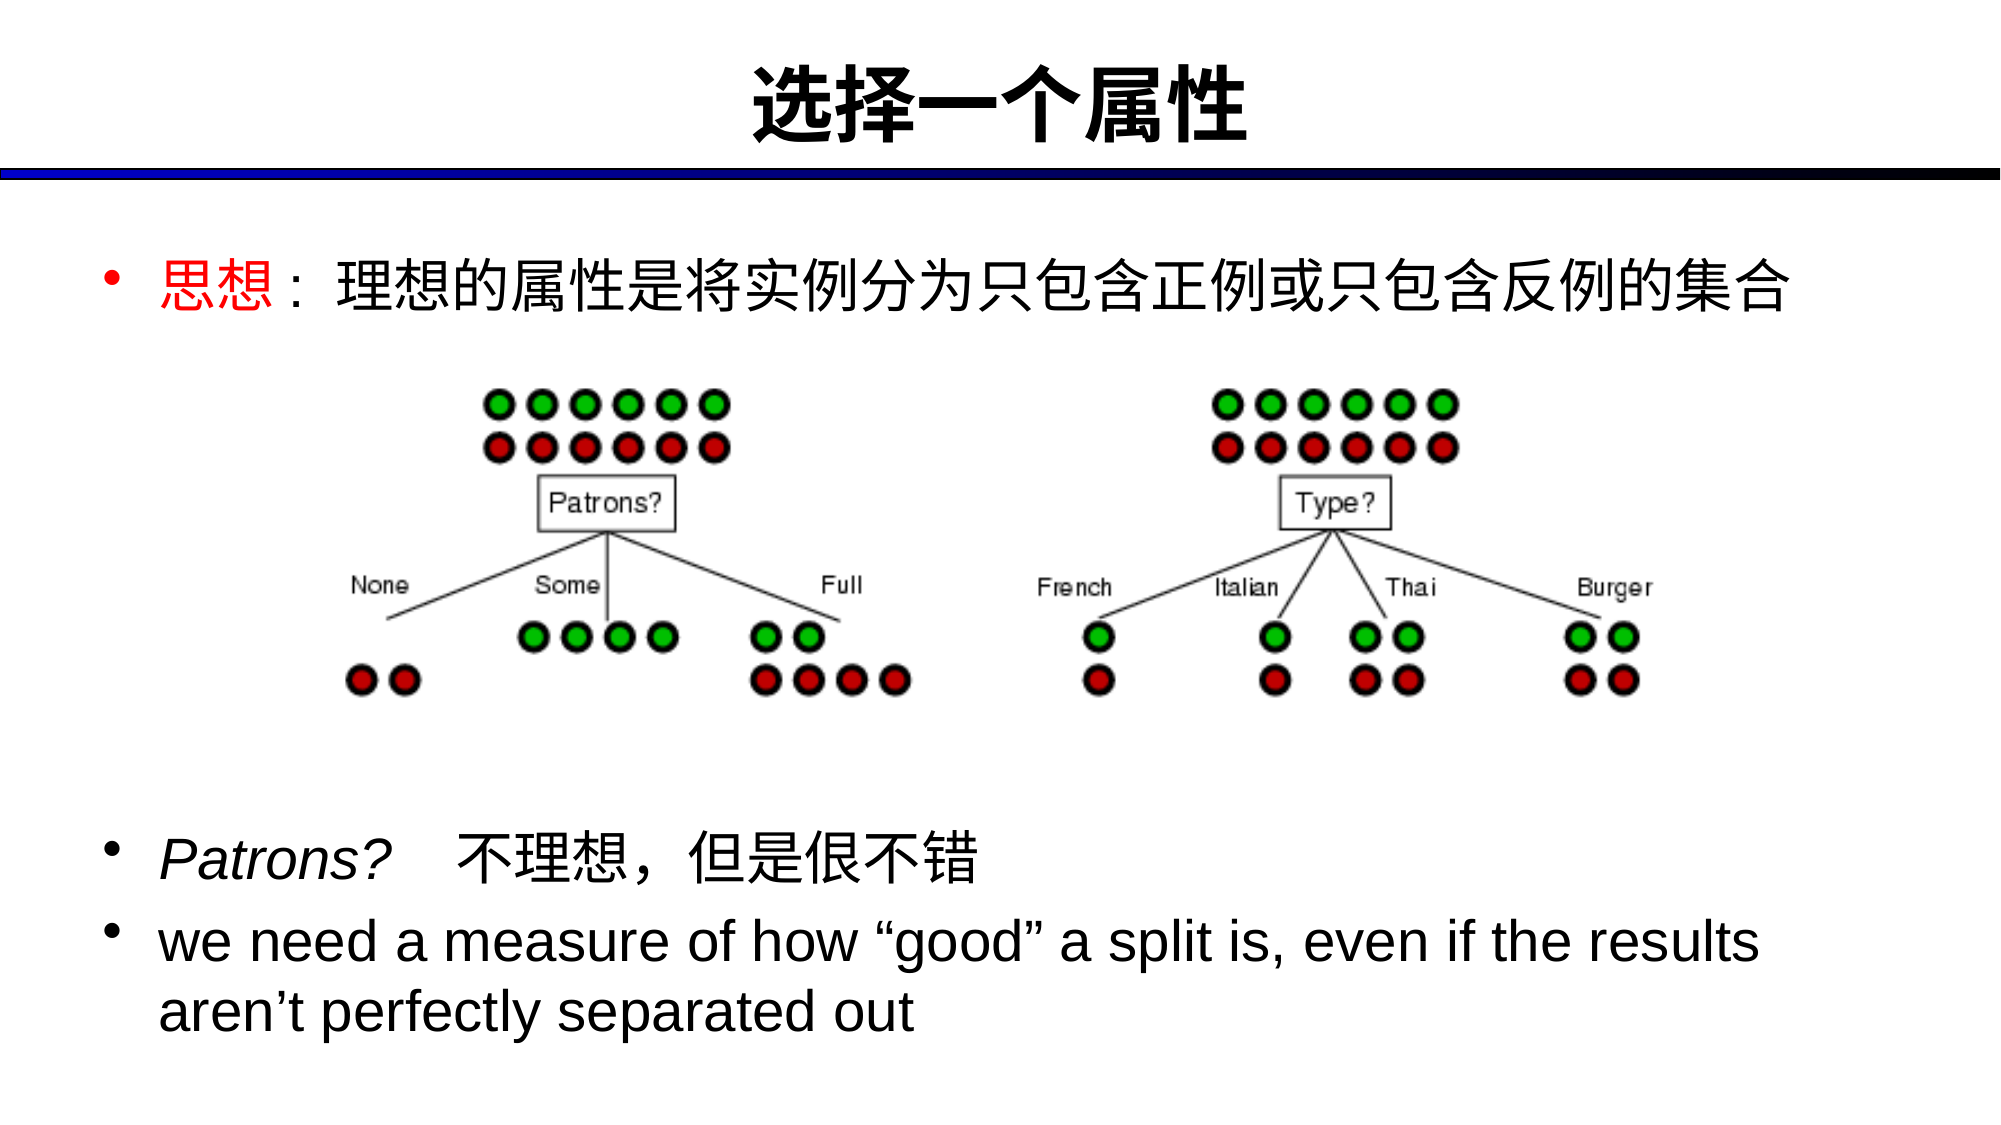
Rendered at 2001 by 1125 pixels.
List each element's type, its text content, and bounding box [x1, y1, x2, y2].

picture [344, 387, 1656, 701]
text_box 选择一个属性 [324, 45, 1675, 228]
text_box 思想: 理想的属性是将实例分为只包含正例或只包含反例的集合 Patrons? 不理想，但是佷不错 we need a measure of how “good” a split is, even if the results aren’t perfectly separated out [87, 228, 1888, 971]
